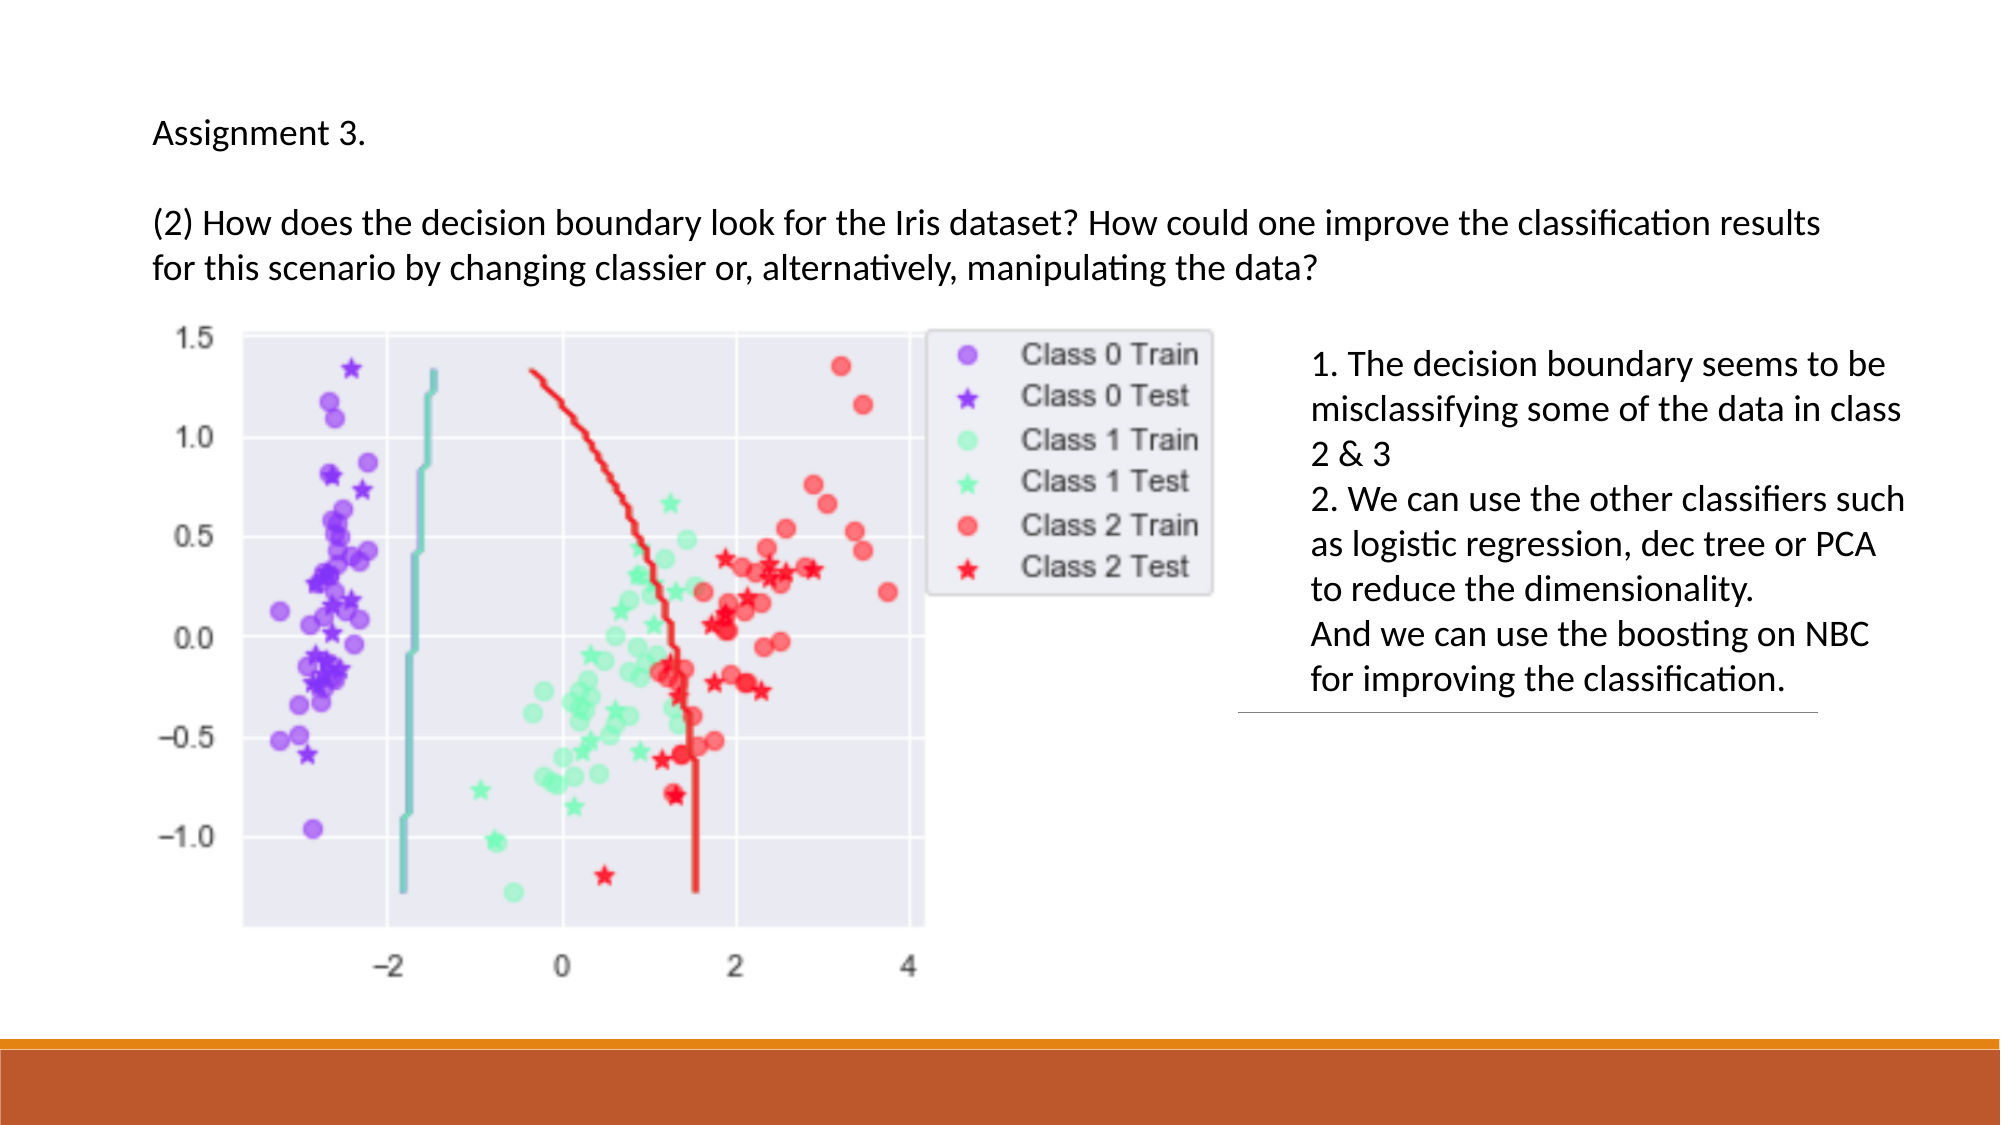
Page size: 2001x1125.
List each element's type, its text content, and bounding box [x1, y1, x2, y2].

text_box Assignment 3. (2) How does the decision boundary look for the Iris dataset? How could one improve the classification results for this scenario by changing classier or, alternatively, manipulating the data? [137, 100, 1854, 341]
picture [136, 292, 1239, 1009]
text_box 1. The decision boundary seems to be misclassifying some of the data in class 2 & 3 2. We can use the other classifiers such as logistic regression, dec tree or PCA to reduce the dimensionality. And we can use the boosting on NBC for improving the classification. [1295, 331, 1931, 707]
